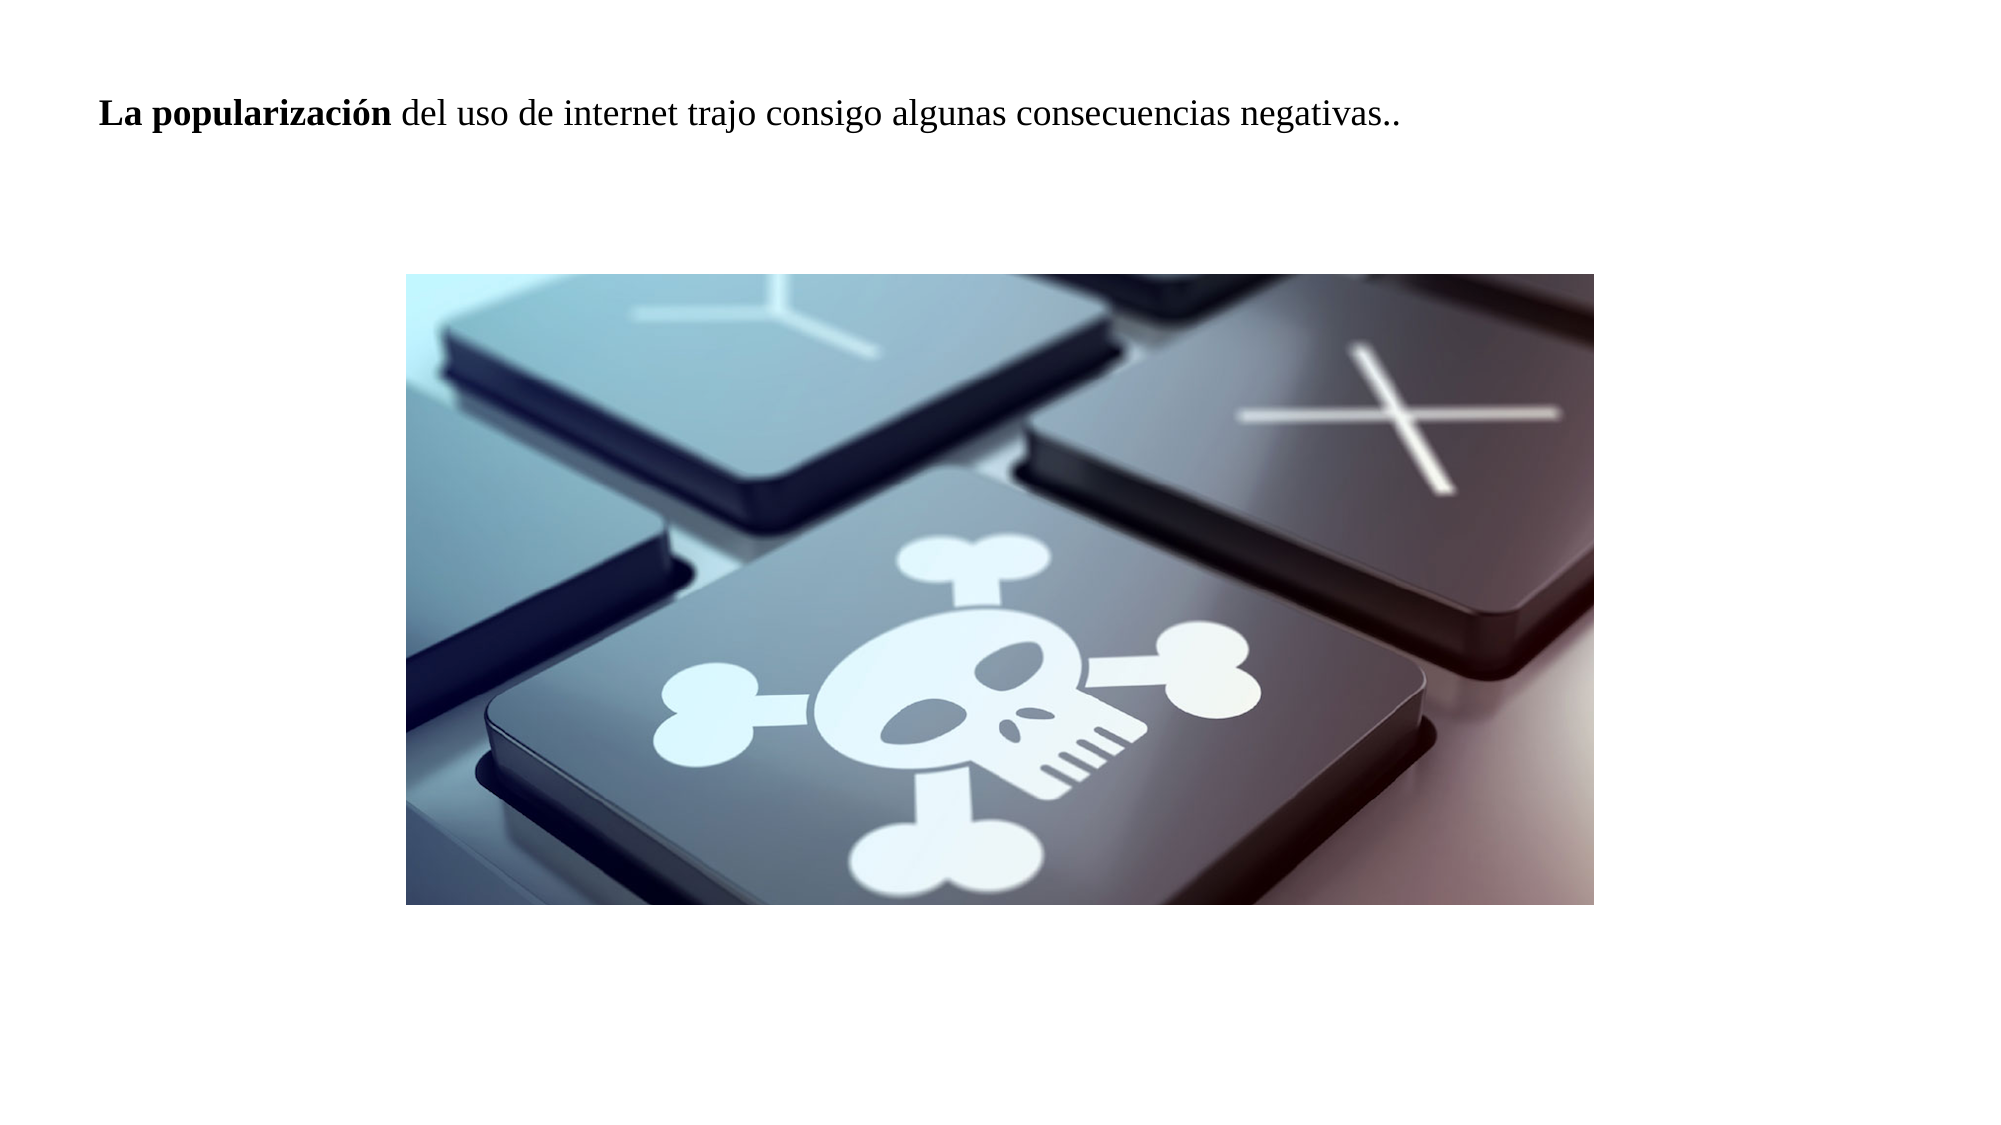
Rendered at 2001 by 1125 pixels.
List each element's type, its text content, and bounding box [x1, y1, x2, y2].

title La popularización del uso de internet trajo consigo algunas consecuencias negativas.. [83, 59, 1863, 167]
picture [406, 274, 1594, 905]
